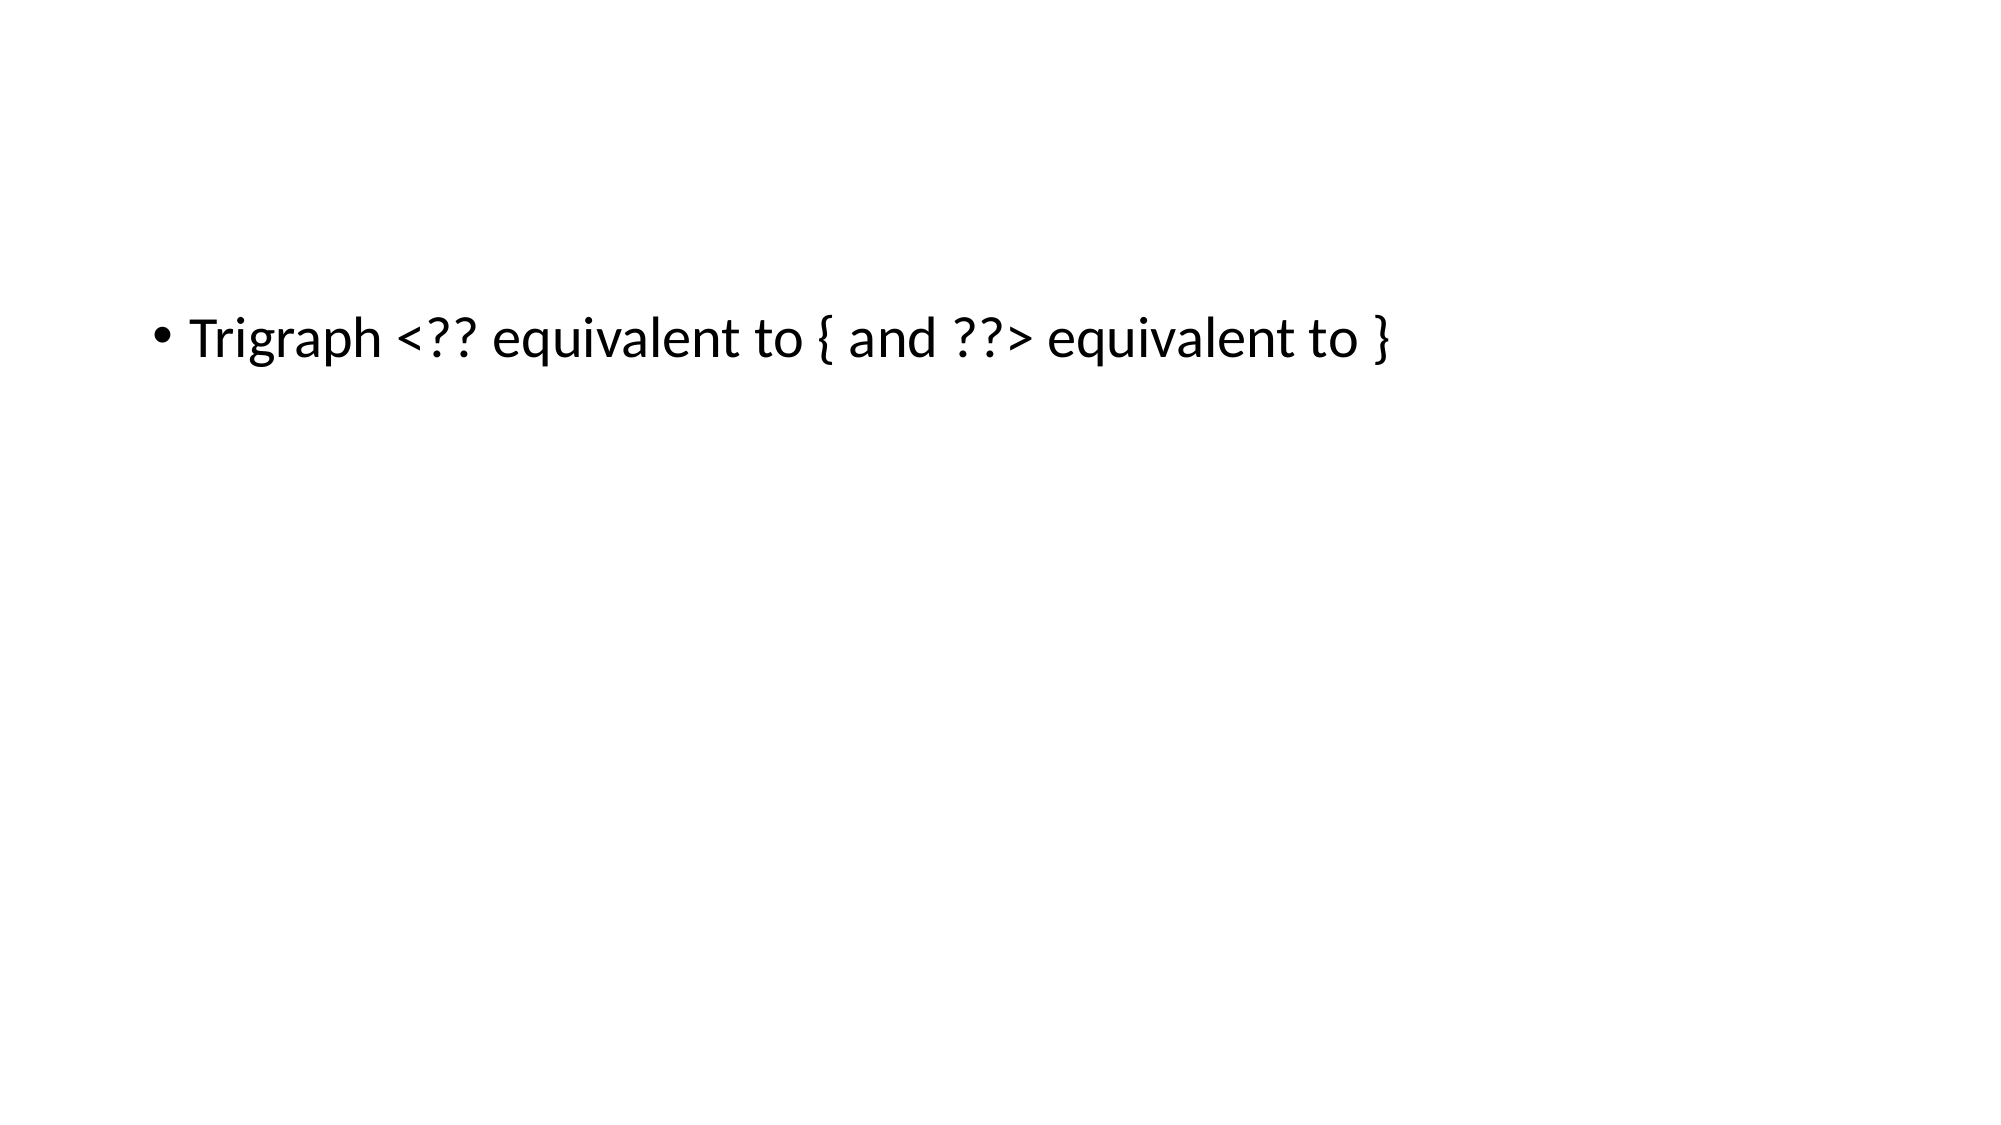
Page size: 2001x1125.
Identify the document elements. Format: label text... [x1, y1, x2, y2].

list Trigraph <?? equivalent to { and ??> equivalent to } [137, 299, 1863, 1014]
